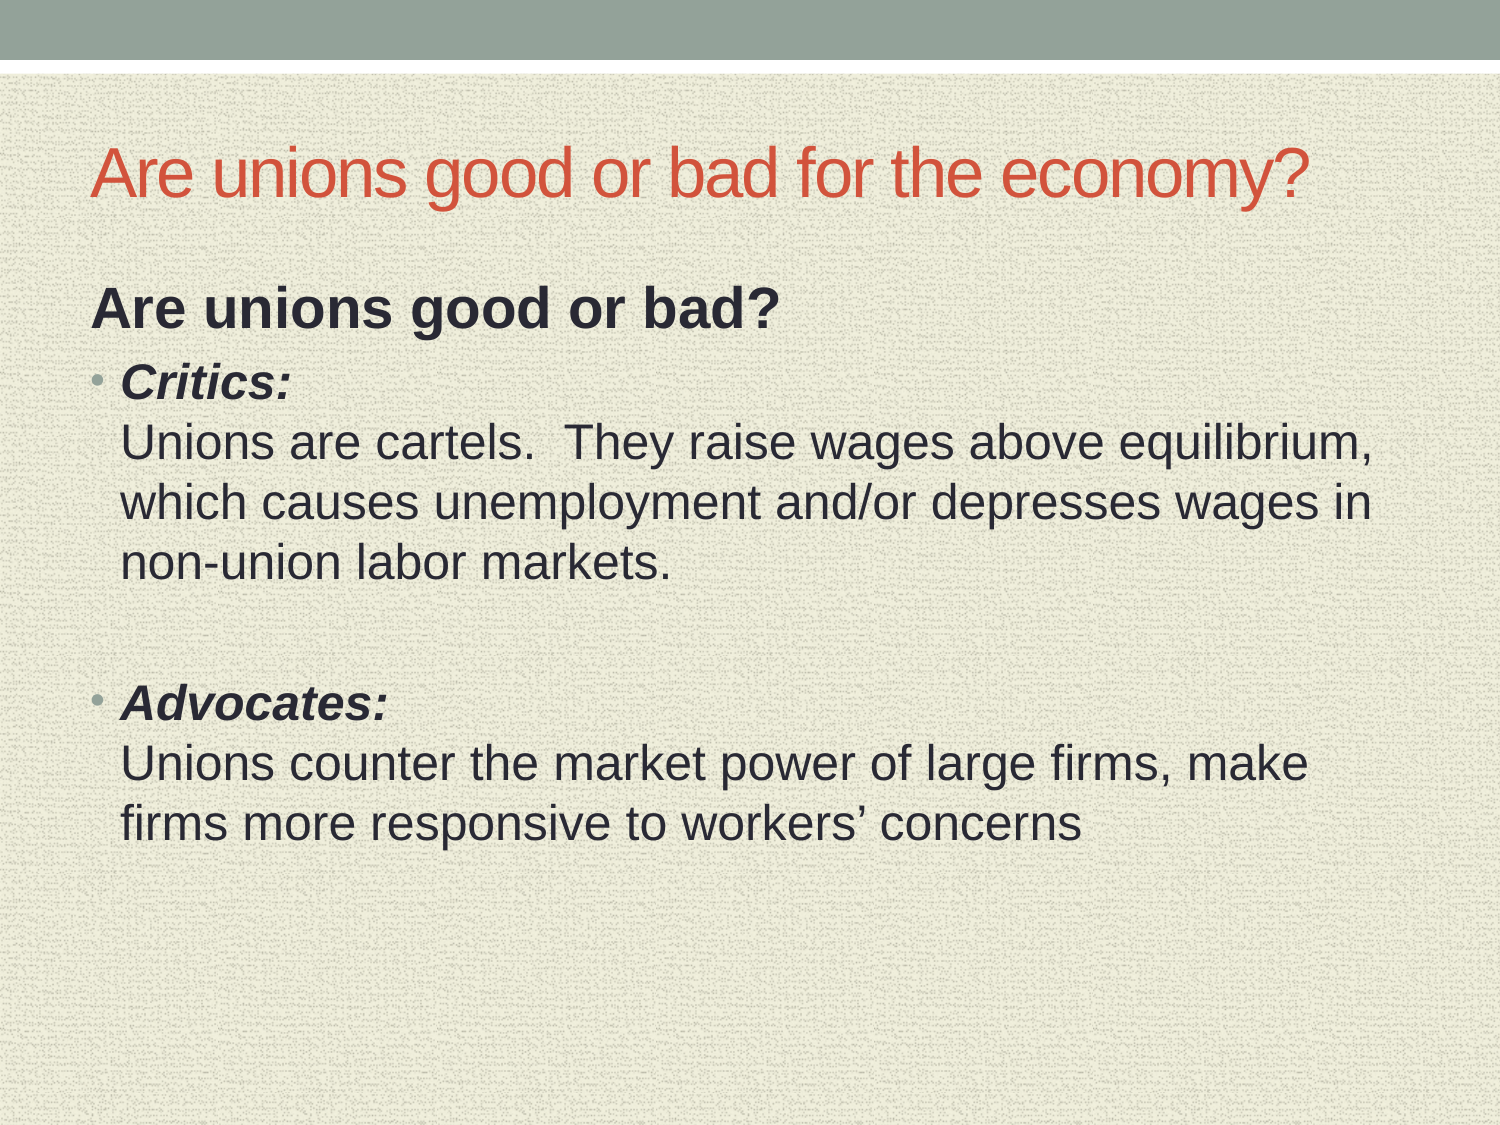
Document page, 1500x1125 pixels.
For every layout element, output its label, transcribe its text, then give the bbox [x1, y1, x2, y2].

list Are unions good or bad? Critics: Unions are cartels. They raise wages above equilibrium, which causes unemployment and/or depresses wages in non-union labor markets. Advocates: Unions counter the market power of large firms, make firms more responsive to workers’ concerns [75, 262, 1425, 1063]
title Are unions good or bad for the economy? [75, 87, 1425, 250]
